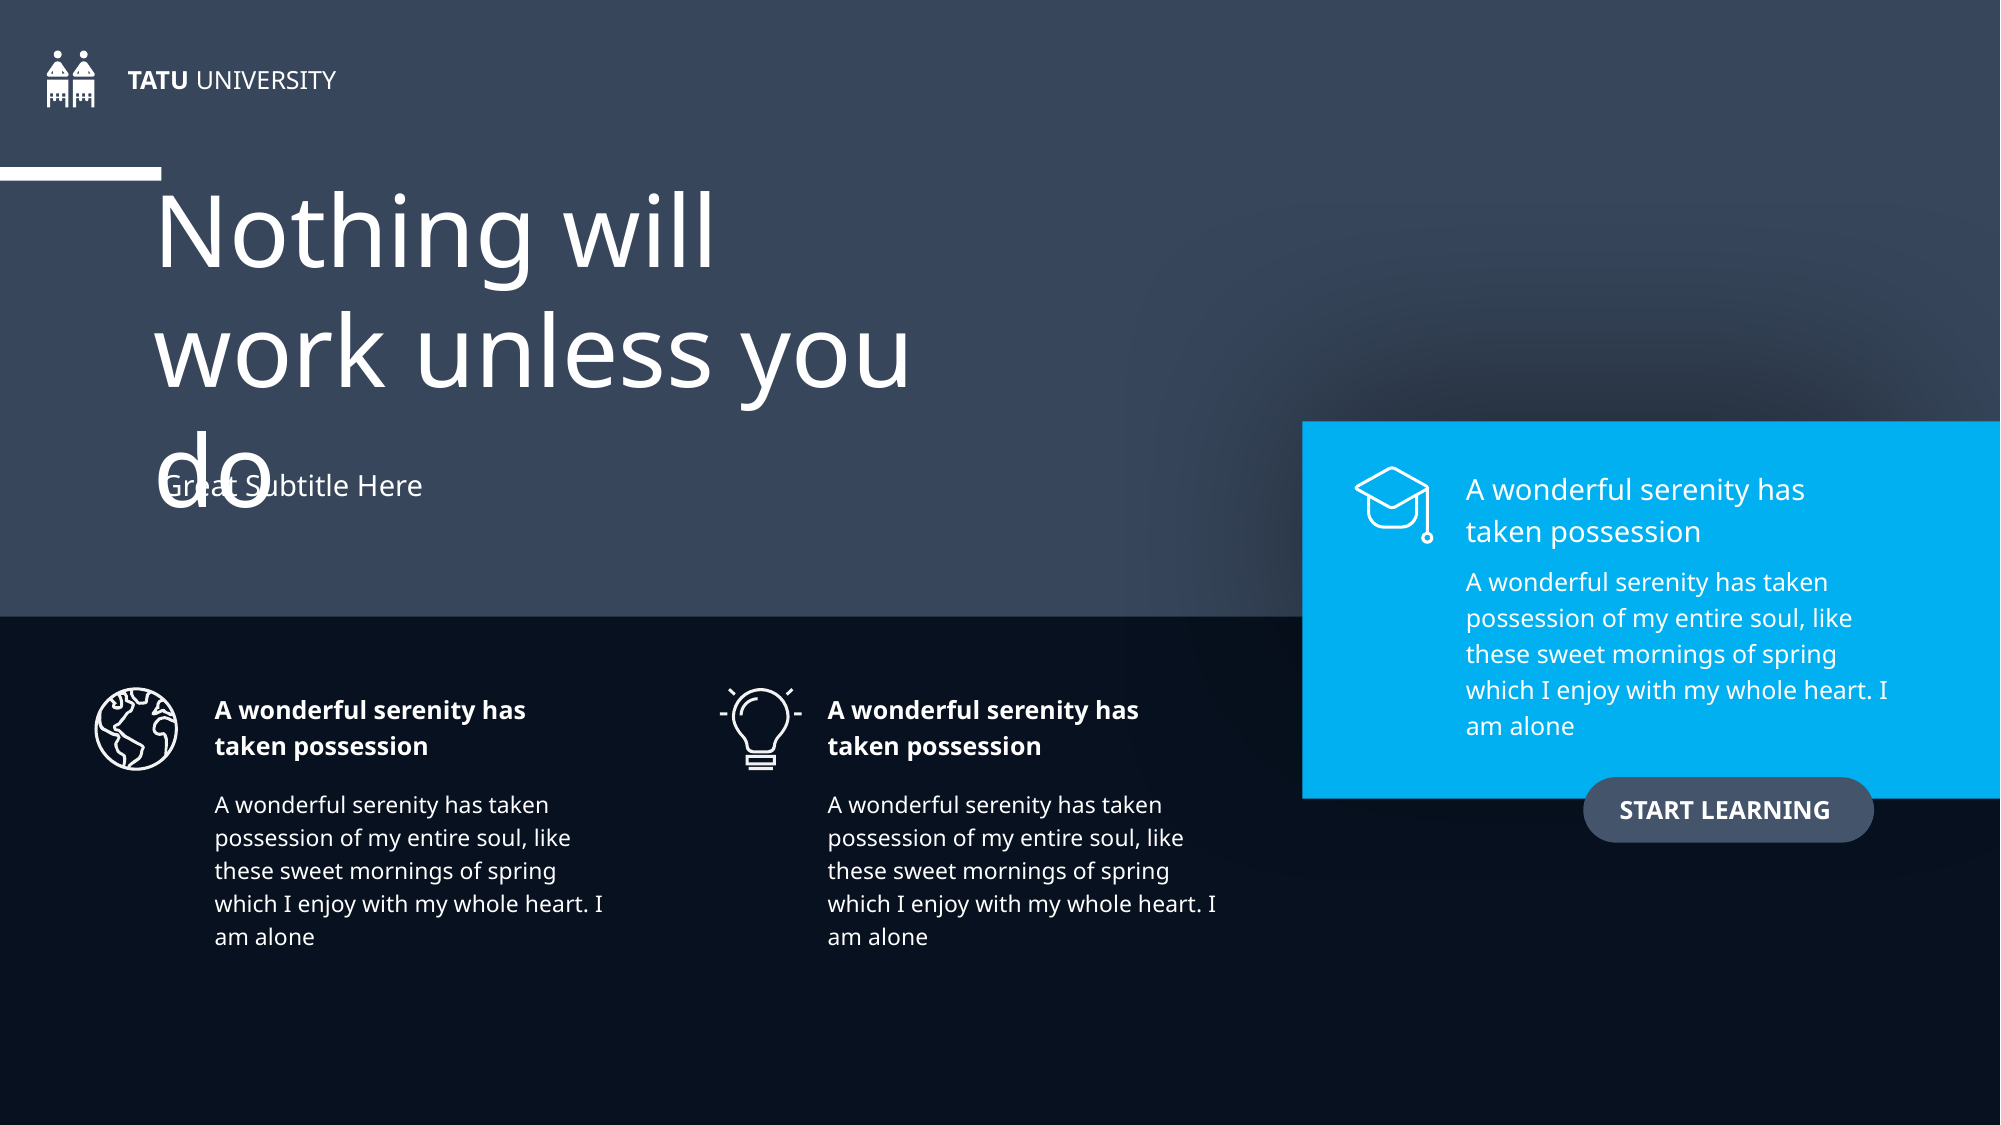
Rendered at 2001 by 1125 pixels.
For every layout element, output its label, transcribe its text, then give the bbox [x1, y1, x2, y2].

text_box [785, 688, 794, 696]
picture [0, 0, 2000, 617]
text_box START LEARNING [1604, 787, 1853, 832]
text_box [728, 688, 736, 696]
text_box [1301, 617, 2000, 800]
text_box A wonderful serenity has taken possession of my entire soul, like these sweet mornings of spring which I enjoy with my whole heart. I am alone [199, 777, 636, 958]
text_box A wonderful serenity has taken possession [812, 680, 1191, 768]
text_box A wonderful serenity has taken possession [199, 680, 578, 768]
text_box [94, 687, 178, 771]
text_box [1582, 776, 1876, 844]
text_box A wonderful serenity has taken possession of my entire soul, like these sweet mornings of spring which I enjoy with my whole heart. I am alone [812, 777, 1249, 958]
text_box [1450, 456, 1916, 715]
text_box [731, 688, 790, 771]
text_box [46, 50, 441, 108]
picture [1356, 467, 1433, 543]
